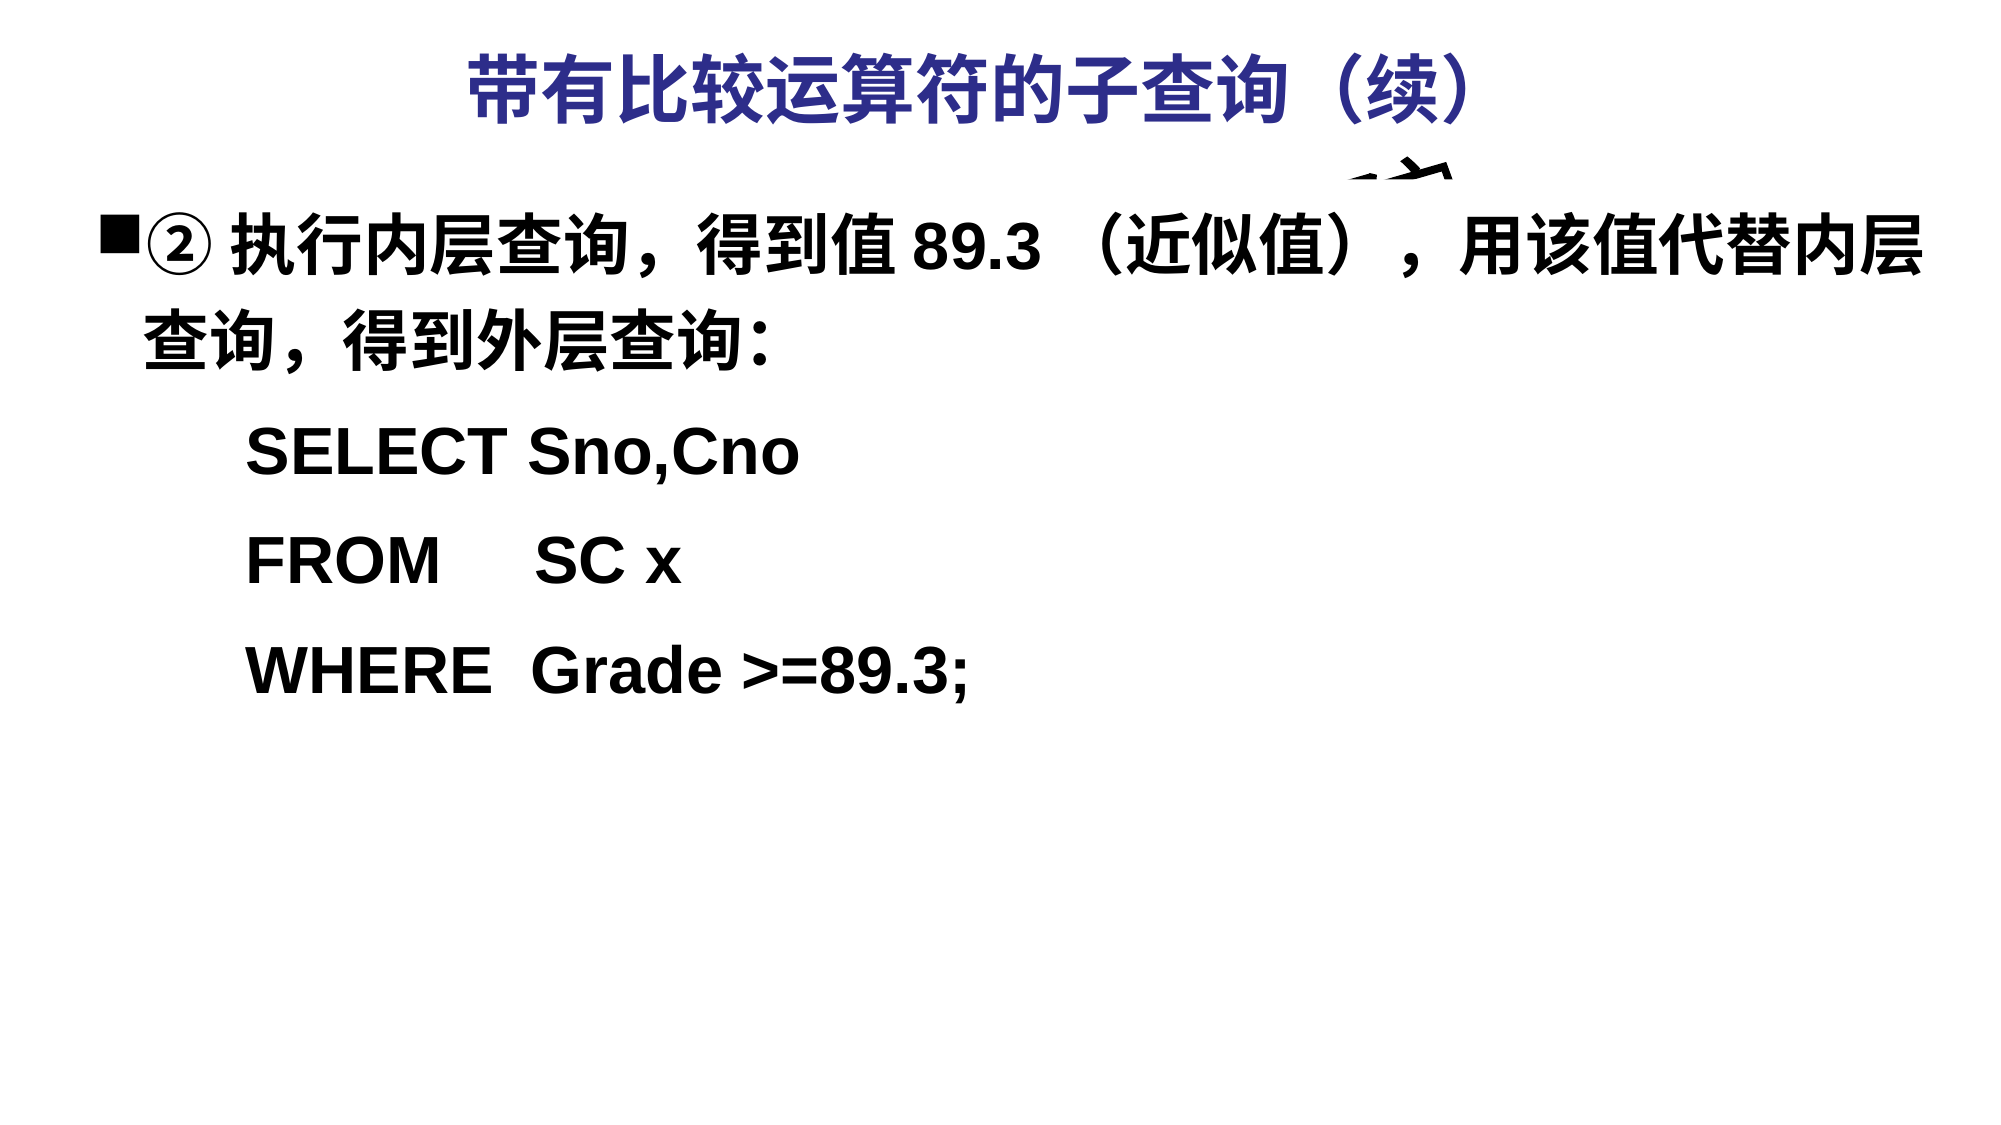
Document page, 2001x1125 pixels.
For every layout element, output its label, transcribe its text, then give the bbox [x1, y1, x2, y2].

list ②执行内层查询，得到值89.3（近似值），用该值代替内层查询，得到外层查询： SELECT Sno,Cno FROM SC x WHERE Grade >=89.3; [5, 179, 1964, 1078]
title 带有比较运算符的子查询（续） [90, 0, 1891, 179]
